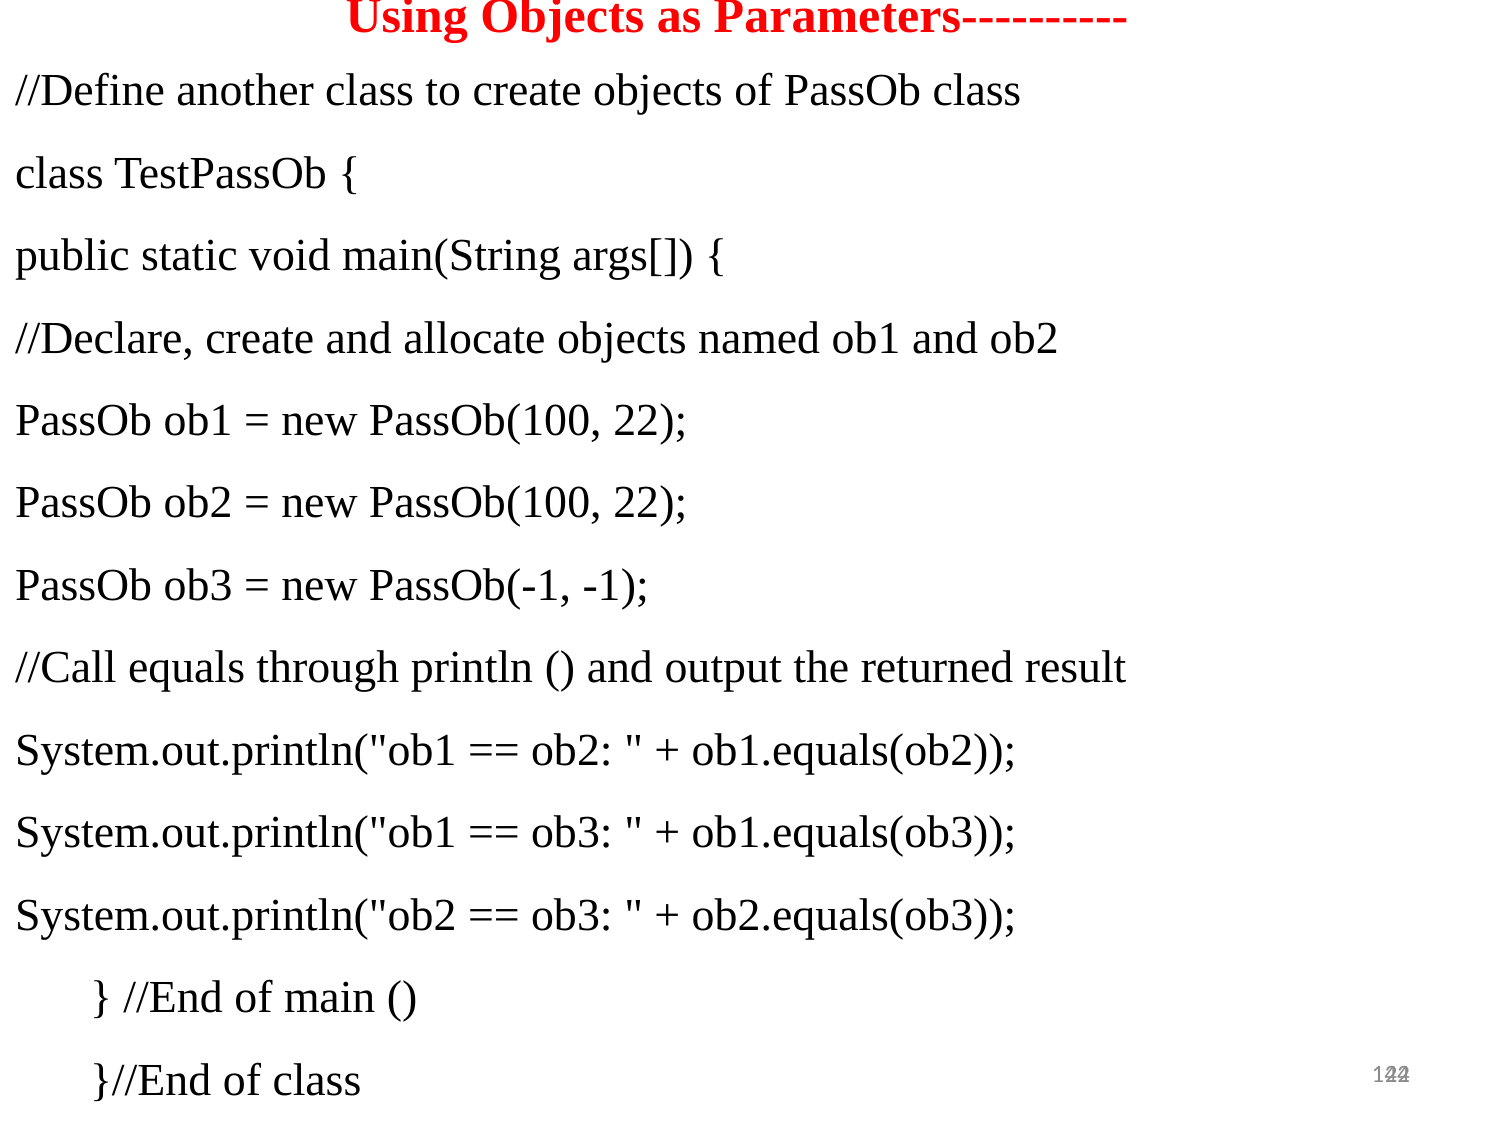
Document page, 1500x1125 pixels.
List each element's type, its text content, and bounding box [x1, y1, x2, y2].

slide_number 144 [1074, 1042, 1425, 1103]
title Using Objects as Parameters---------- [62, 0, 1413, 24]
list //Define another class to create objects of PassOb class class TestPassOb { public static void main(String args[]) { //Declare, create and allocate objects named ob1 and ob2 PassOb ob1 = new PassOb(100, 22); PassOb ob2 = new PassOb(100, 22); PassOb ob3 = new PassOb(-1, -1); //Call equals through println () and output the returned result System.out.println("ob1 == ob2: " + ob1.equals(ob2)); System.out.println("ob1 == ob3: " + ob1.equals(ob3)); System.out.println("ob2 == ob3: " + ob2.equals(ob3)); } //End of main () }//End of class [0, 24, 1500, 1125]
